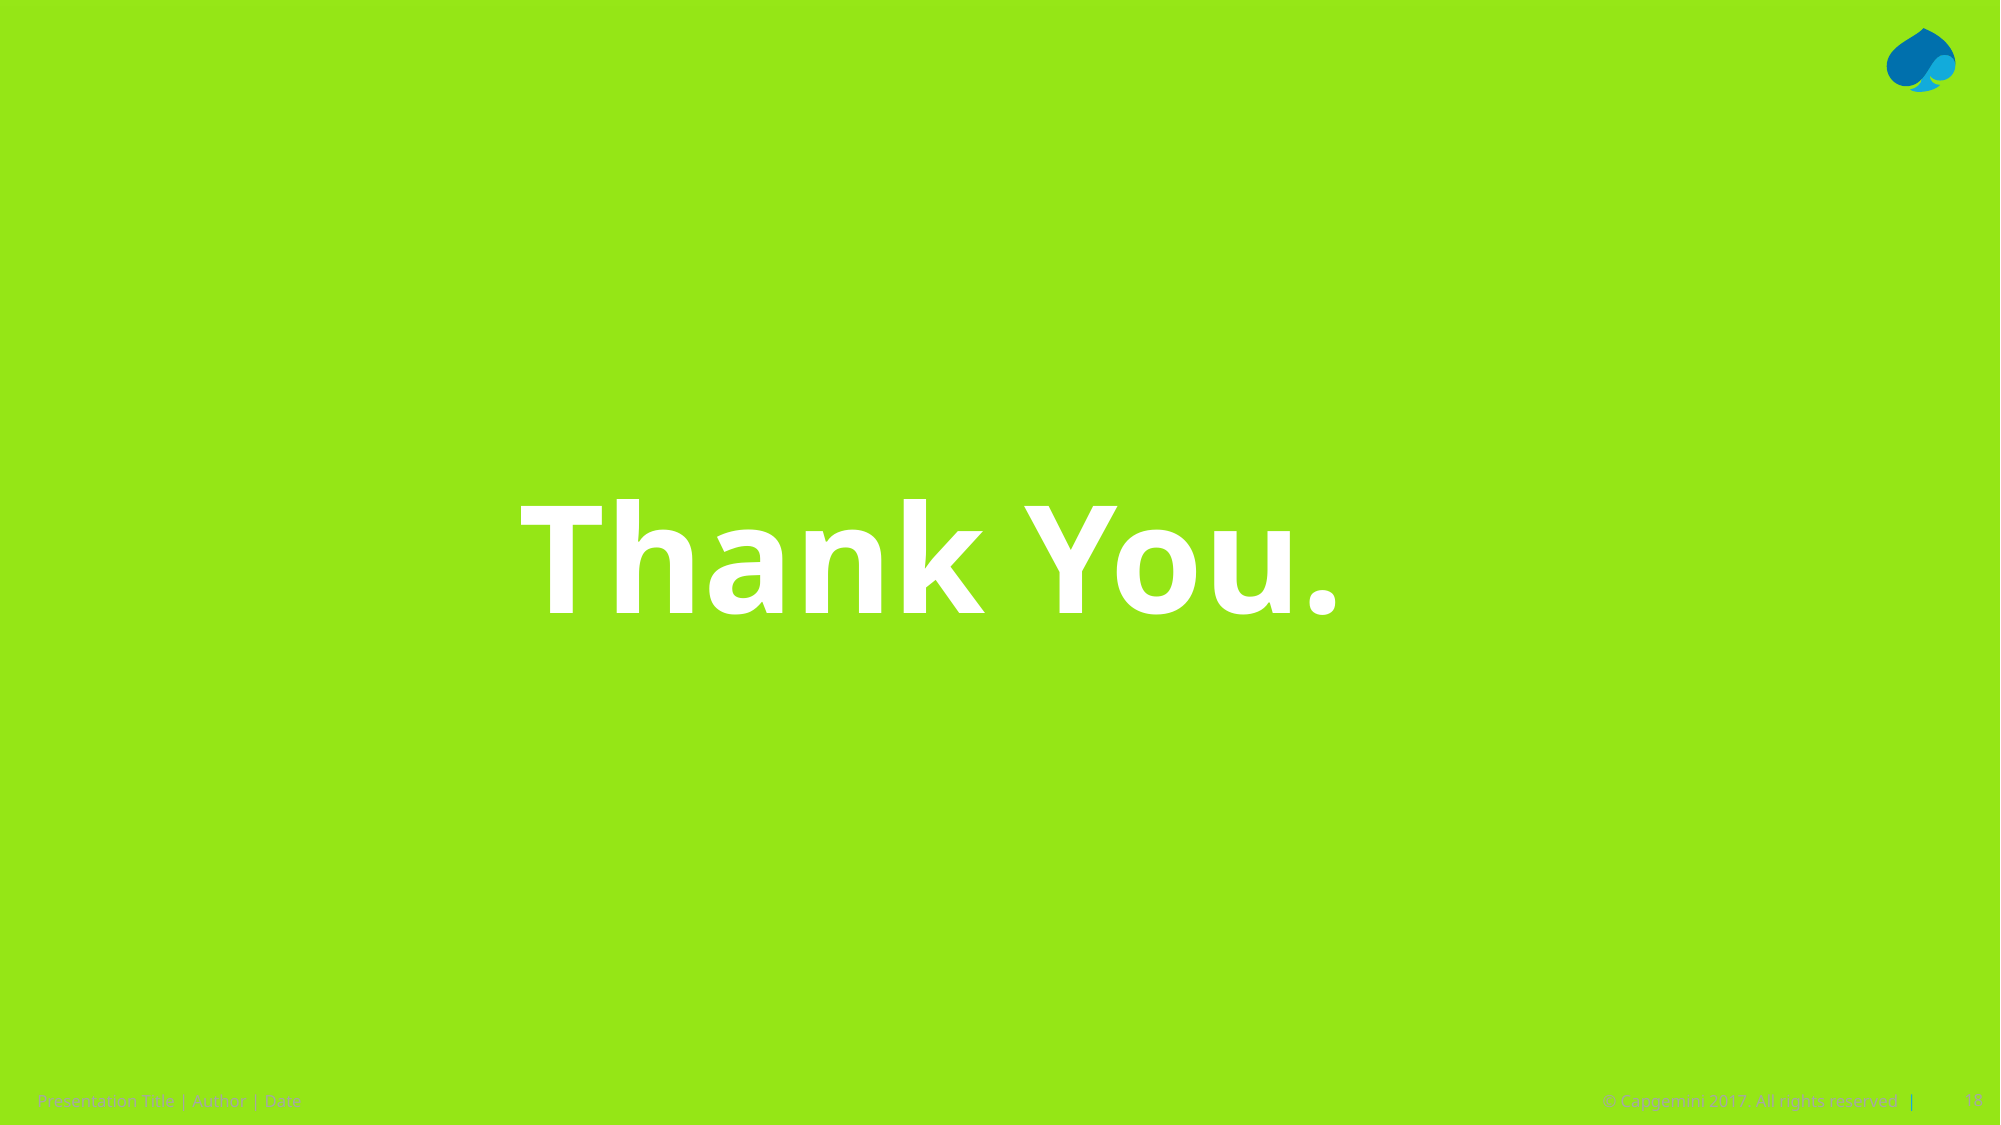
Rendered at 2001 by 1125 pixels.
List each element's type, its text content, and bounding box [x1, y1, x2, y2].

text_box Thank You. [503, 456, 1697, 651]
